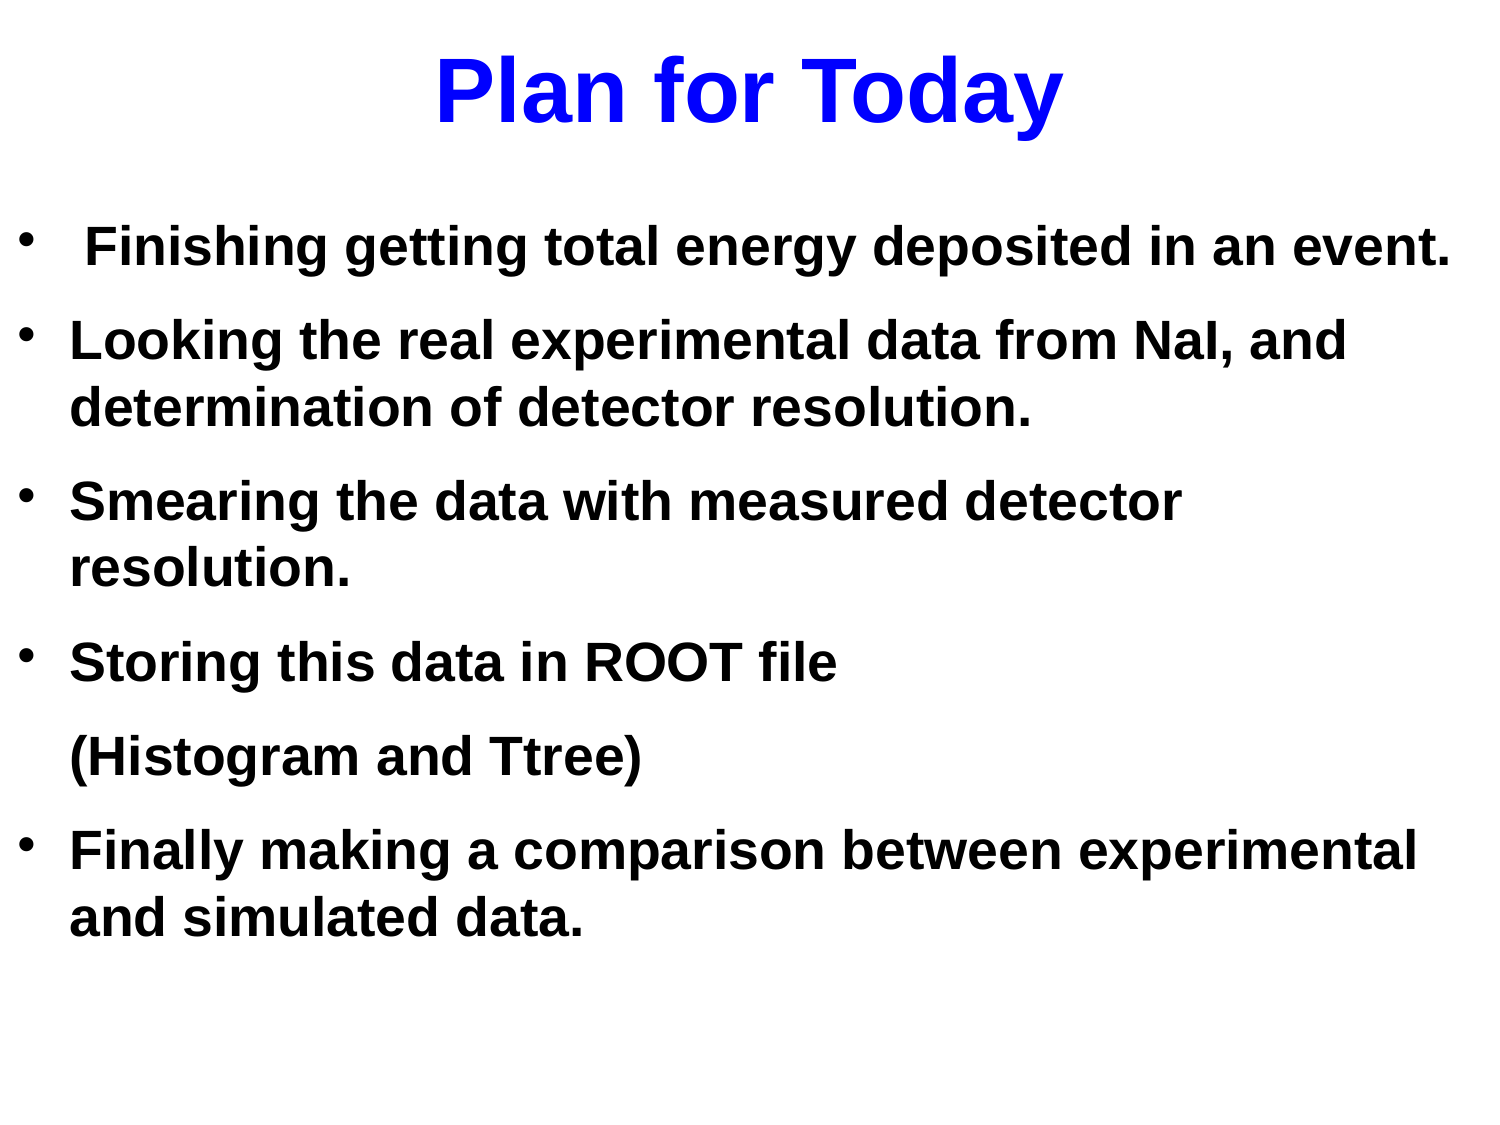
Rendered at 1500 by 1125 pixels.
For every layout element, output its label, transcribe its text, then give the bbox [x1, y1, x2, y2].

title Plan for Today [75, 0, 1425, 180]
list Finishing getting total energy deposited in an event. Looking the real experimental data from NaI, and determination of detector resolution. Smearing the data with measured detector resolution. Storing this data in ROOT file (Histogram and Ttree) Finally making a comparison between experimental and simulated data. [0, 210, 1463, 975]
